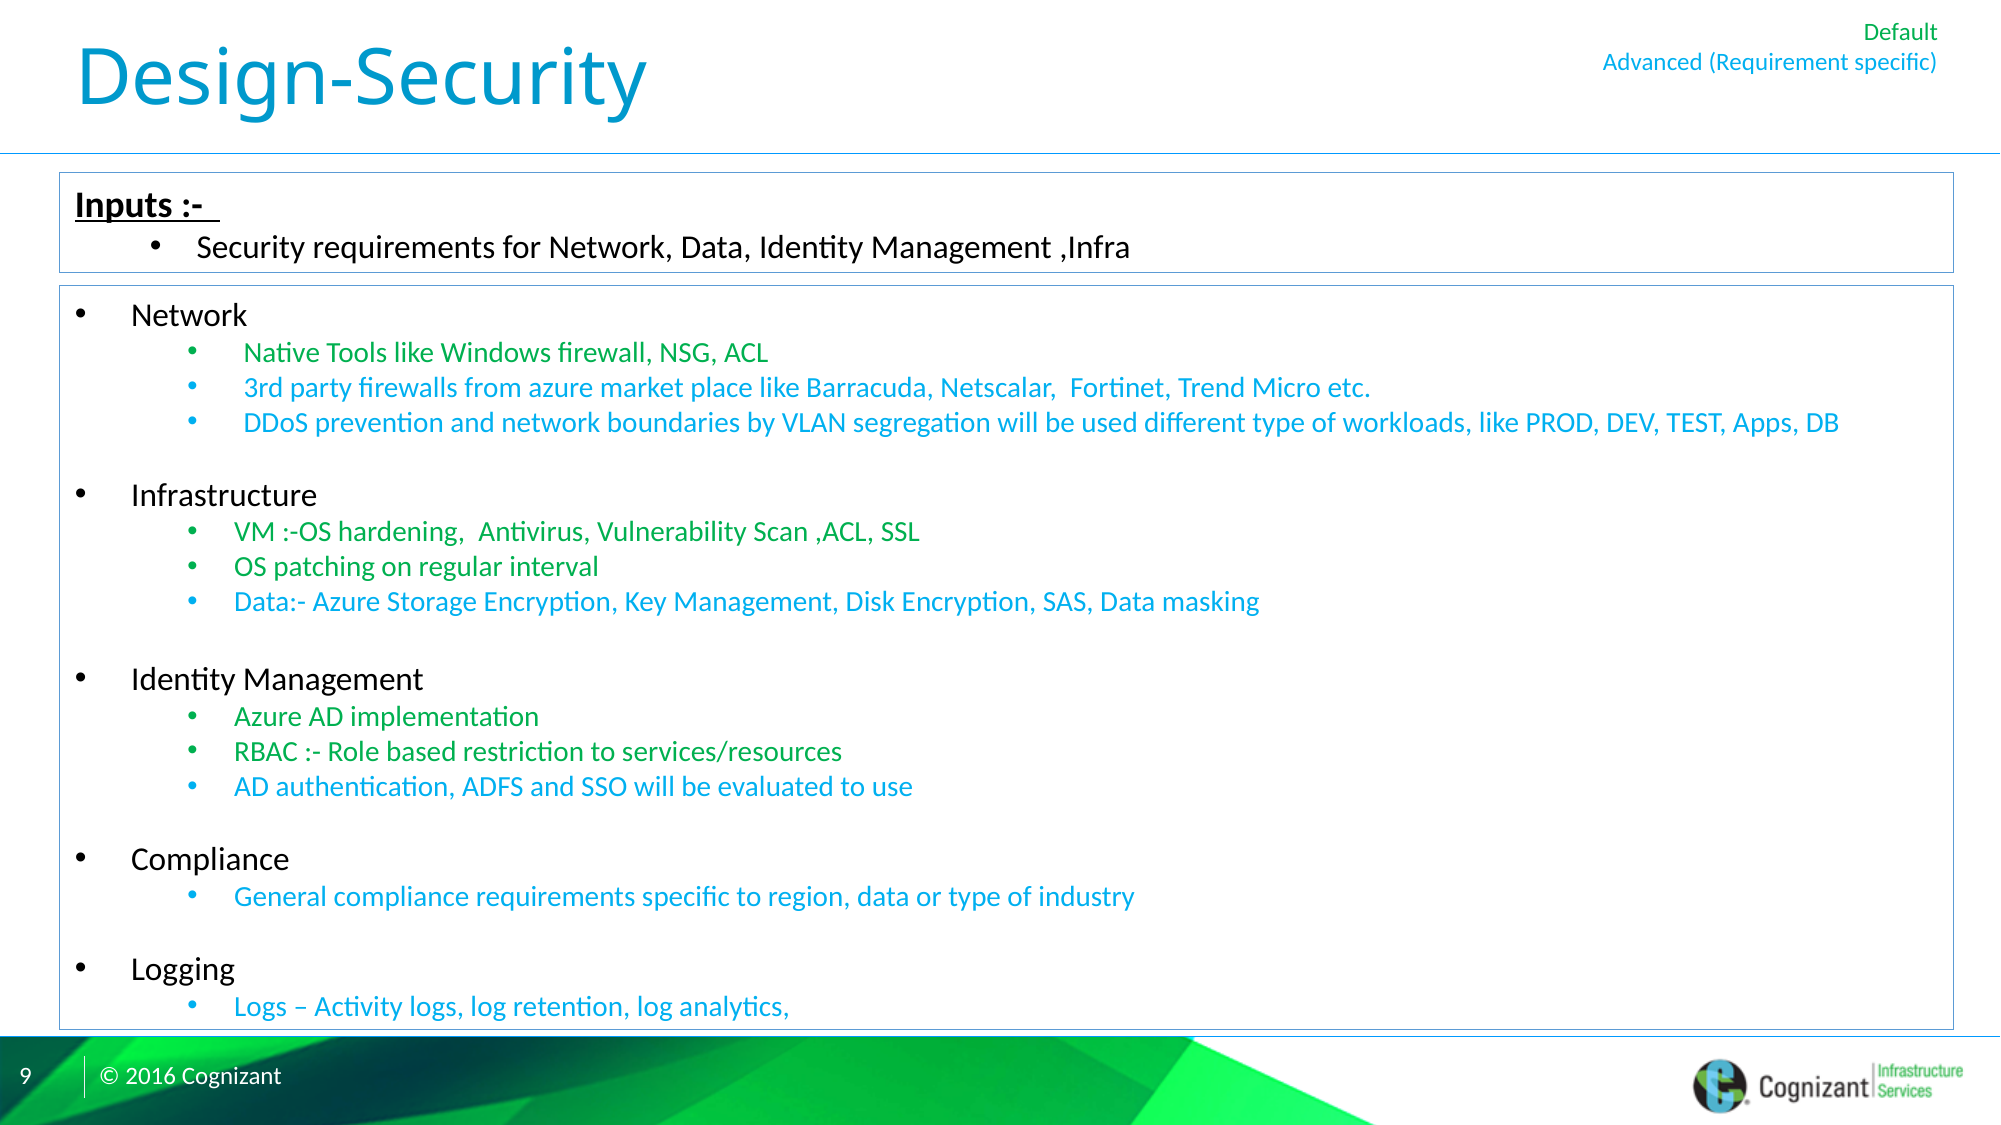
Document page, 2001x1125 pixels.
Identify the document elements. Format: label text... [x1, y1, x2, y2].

text_box Default Advanced (Requirement specific) [1587, 7, 1953, 83]
text_box Network Native Tools like Windows firewall, NSG, ACL 3rd party firewalls from azure market place like Barracuda, Netscalar, Fortinet, Trend Micro etc. DDoS prevention and network boundaries by VLAN segregation will be used different type of workloads, like PROD, DEV, TEST, Apps, DB Infrastructure VM :-OS hardening, Antivirus, Vulnerability Scan ,ACL, SSL OS patching on regular interval Data:- Azure Storage Encryption, Key Management, Disk Encryption, SAS, Data masking Identity Management Azure AD implementation RBAC :- Role based restriction to services/resources AD authentication, ADFS and SSO will be evaluated to use Compliance General compliance requirements specific to region, data or type of industry Logging Logs – Activity logs, log retention, log analytics, [59, 285, 1954, 1030]
picture [0, 1037, 2000, 1125]
text_box Inputs :- Security requirements for Network, Data, Identity Management ,Infra [59, 172, 1954, 273]
title Design-Security [60, 29, 1954, 130]
